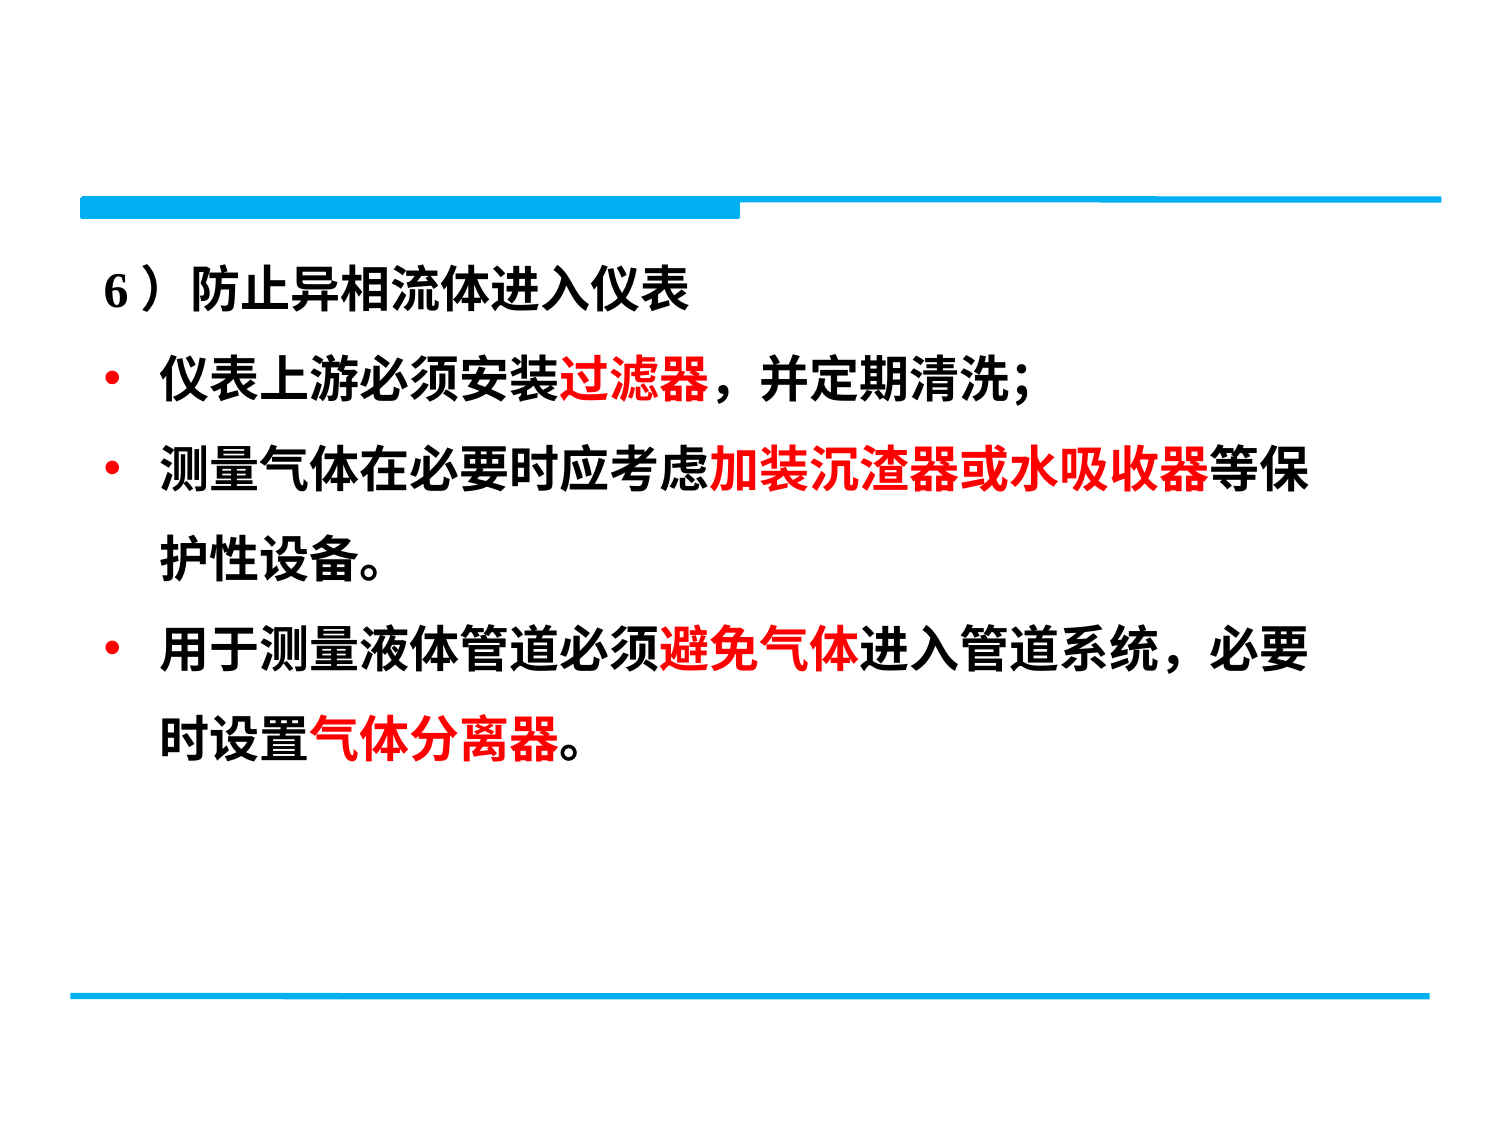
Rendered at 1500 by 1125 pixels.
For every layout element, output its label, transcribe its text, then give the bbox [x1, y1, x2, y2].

list 6）防止异相流体进入仪表 仪表上游必须安装过滤器，并定期清洗； 测量气体在必要时应考虑加装沉渣器或水吸收器等保护性设备。 用于测量液体管道必须避免气体进入管道系统，必要时设置气体分离器。 [88, 219, 1341, 896]
